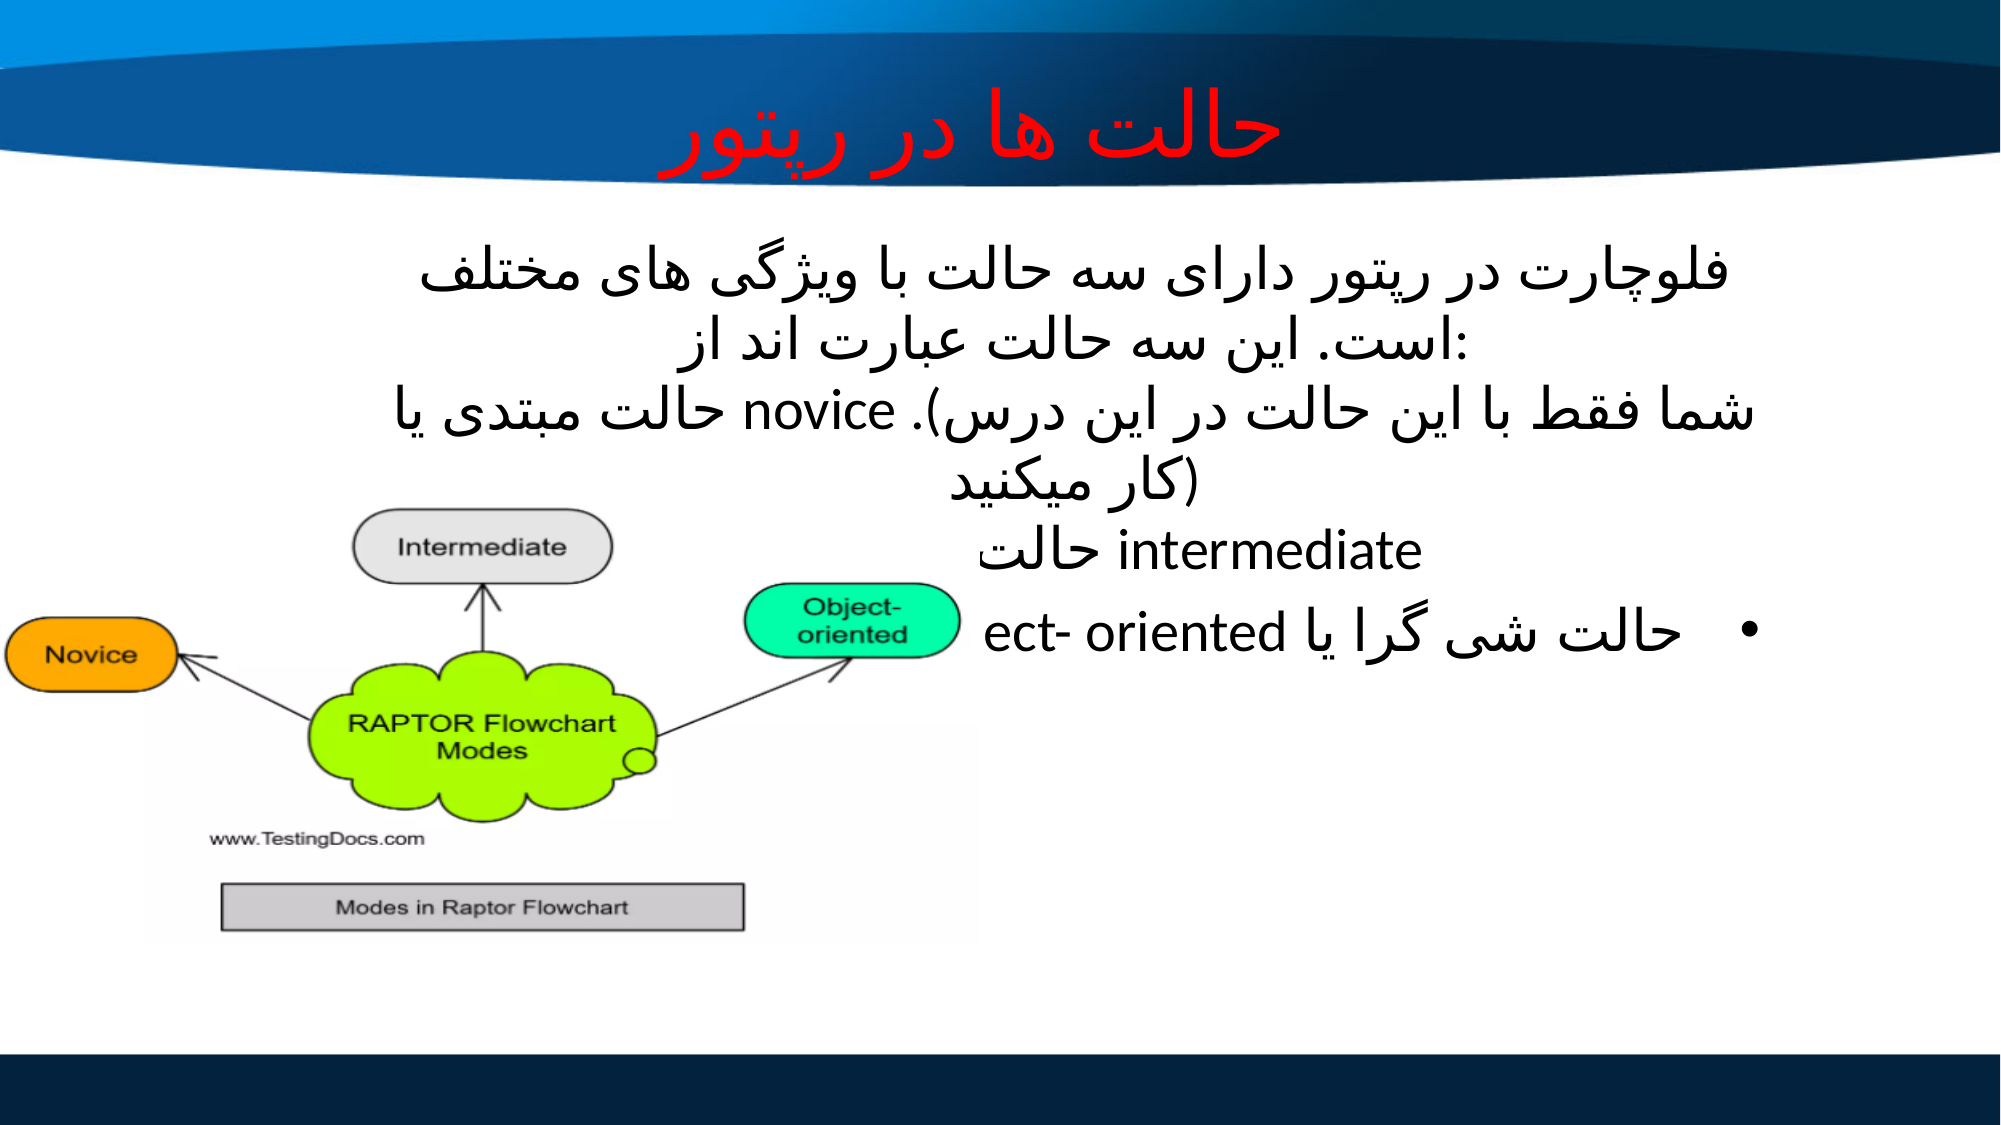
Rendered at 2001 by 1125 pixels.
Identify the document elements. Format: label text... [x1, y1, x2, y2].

picture [0, 0, 2001, 1125]
title حالت ها در رپتور [124, 0, 1825, 242]
subtitle فلوچارت در رپتور دارای سه حالت با ویژگی های مختلف است. این سه حالت عبارت اند از: حالت مبتدی یا novice .(شما فقط با این حالت در این درس کار میکنید) حالت متوسط یا intermediate حالت شی گرا یا object- oriented [375, 223, 1775, 723]
